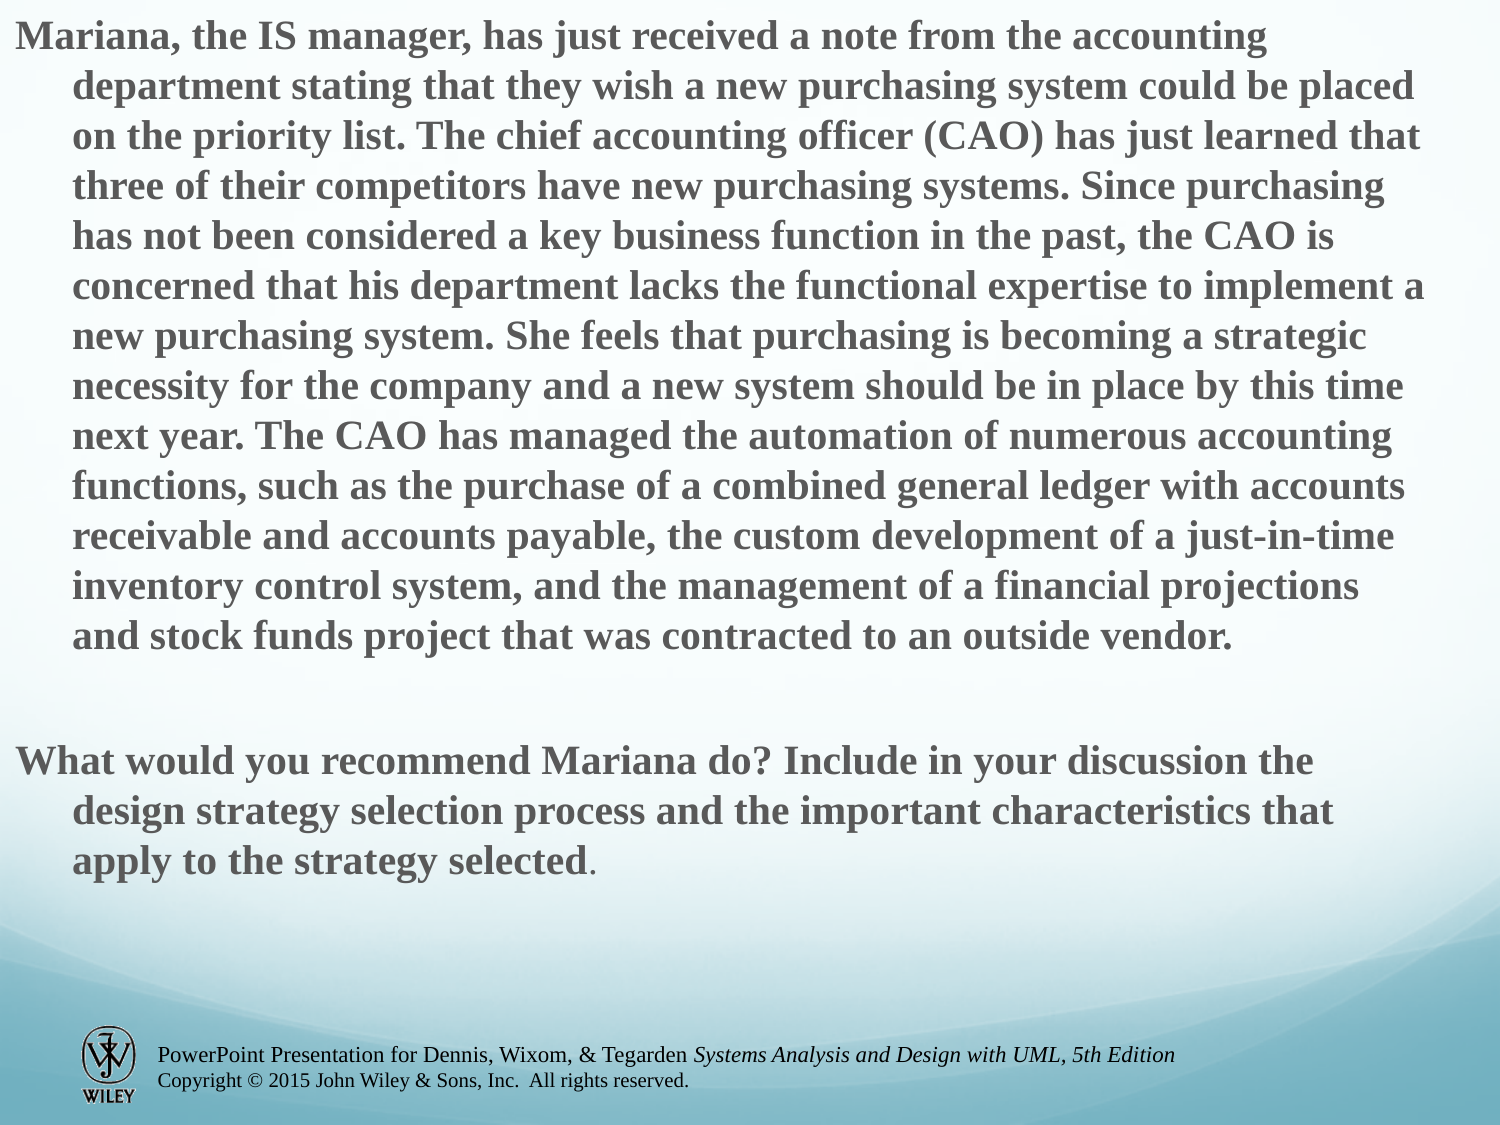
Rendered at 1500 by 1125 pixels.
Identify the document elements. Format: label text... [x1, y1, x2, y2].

picture [78, 1026, 138, 1105]
list Mariana, the IS manager, has just received a note from the accounting department stating that they wish a new purchasing system could be placed on the priority list. The chief accounting officer (CAO) has just learned that three of their competitors have new purchasing systems. Since purchasing has not been considered a key business function in the past, the CAO is concerned that his department lacks the functional expertise to implement a new purchasing system. She feels that purchasing is becoming a strategic necessity for the company and a new system should be in place by this time next year. The CAO has managed the automation of numerous accounting functions, such as the purchase of a combined general ledger with accounts receivable and accounts payable, the custom development of a just-in-time inventory control system, and the management of a financial projections and stock funds project that was contracted to an outside vendor. What would you recommend Mariana do? Include in your discussion the design strategy selection process and the important characteristics that apply to the strategy selected. [0, 0, 1451, 1026]
